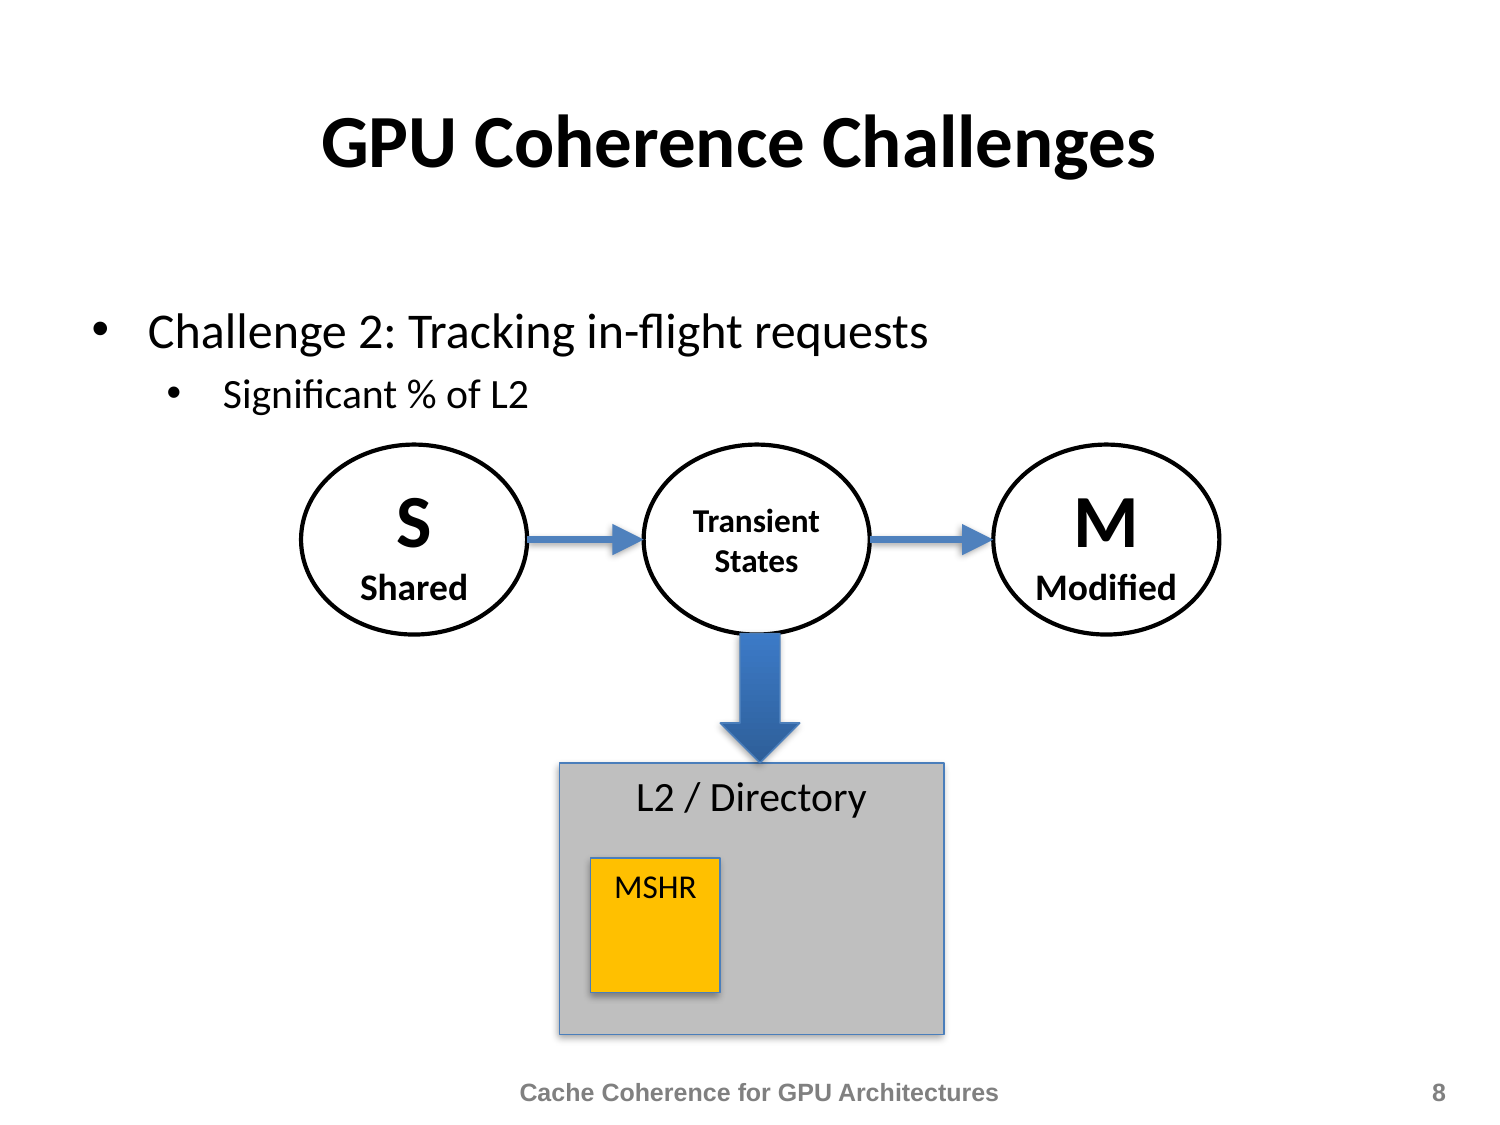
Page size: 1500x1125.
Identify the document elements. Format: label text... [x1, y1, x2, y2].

list Challenge 2: Tracking in-flight requests Significant % of L2 [76, 290, 1424, 445]
text_box [719, 632, 801, 764]
text_box L2 / Directory [559, 762, 945, 1035]
text_box MSHR [590, 857, 721, 993]
list GPU Coherence Challenges [74, 85, 1421, 175]
text_box Transient States [641, 442, 872, 635]
text_box M Modified [991, 442, 1222, 637]
text_box S Shared [298, 442, 530, 637]
